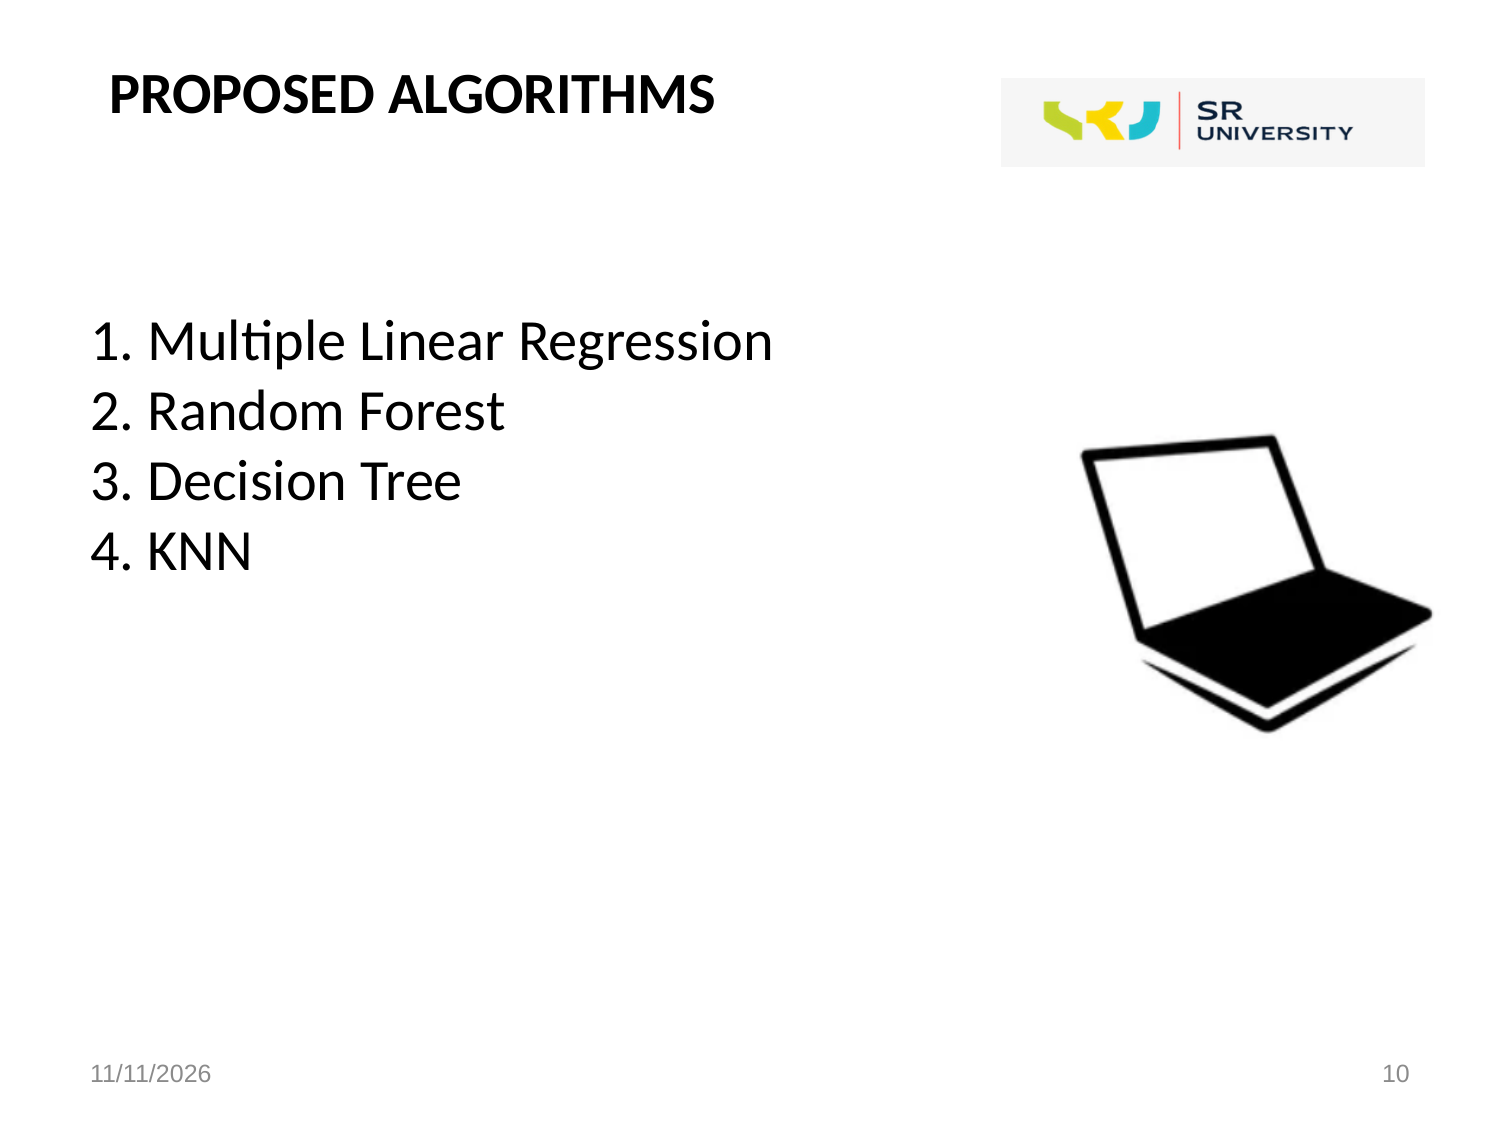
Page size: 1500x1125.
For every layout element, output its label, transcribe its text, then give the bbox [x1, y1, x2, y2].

list PROPOSED ALGORITHMS [75, 47, 750, 184]
slide_number 10 [1074, 1042, 1425, 1103]
picture [1001, 78, 1426, 168]
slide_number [75, 1042, 425, 1103]
picture [1051, 422, 1449, 742]
title 1. Multiple Linear Regression 2. Random Forest 3. Decision Tree 4. KNN [75, 227, 818, 658]
